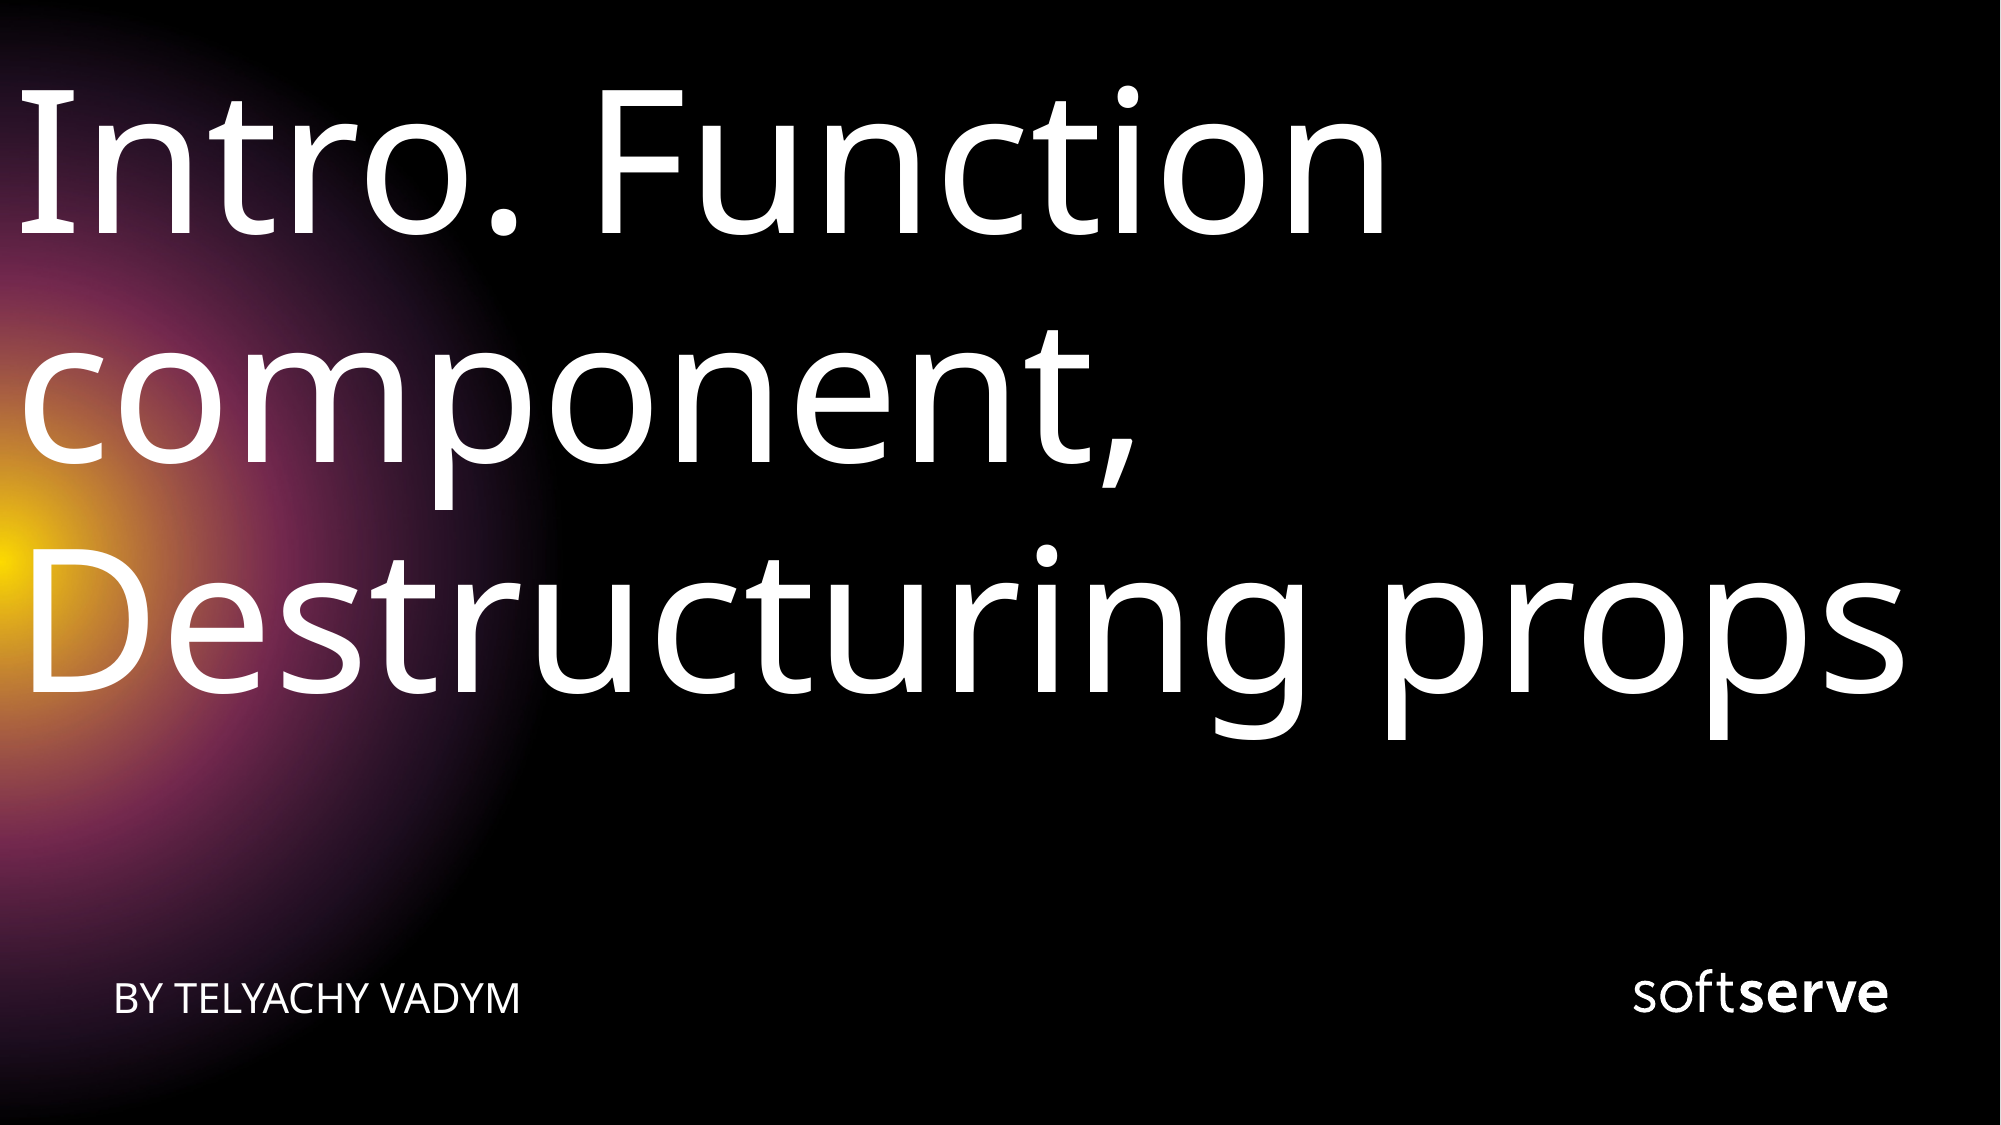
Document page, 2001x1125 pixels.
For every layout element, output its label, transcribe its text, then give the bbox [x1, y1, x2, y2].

list BY TELYACHY VADYM [112, 970, 682, 1019]
picture [0, 0, 2001, 1125]
title Intro. Function component, Destructuring props [0, 37, 2000, 1125]
